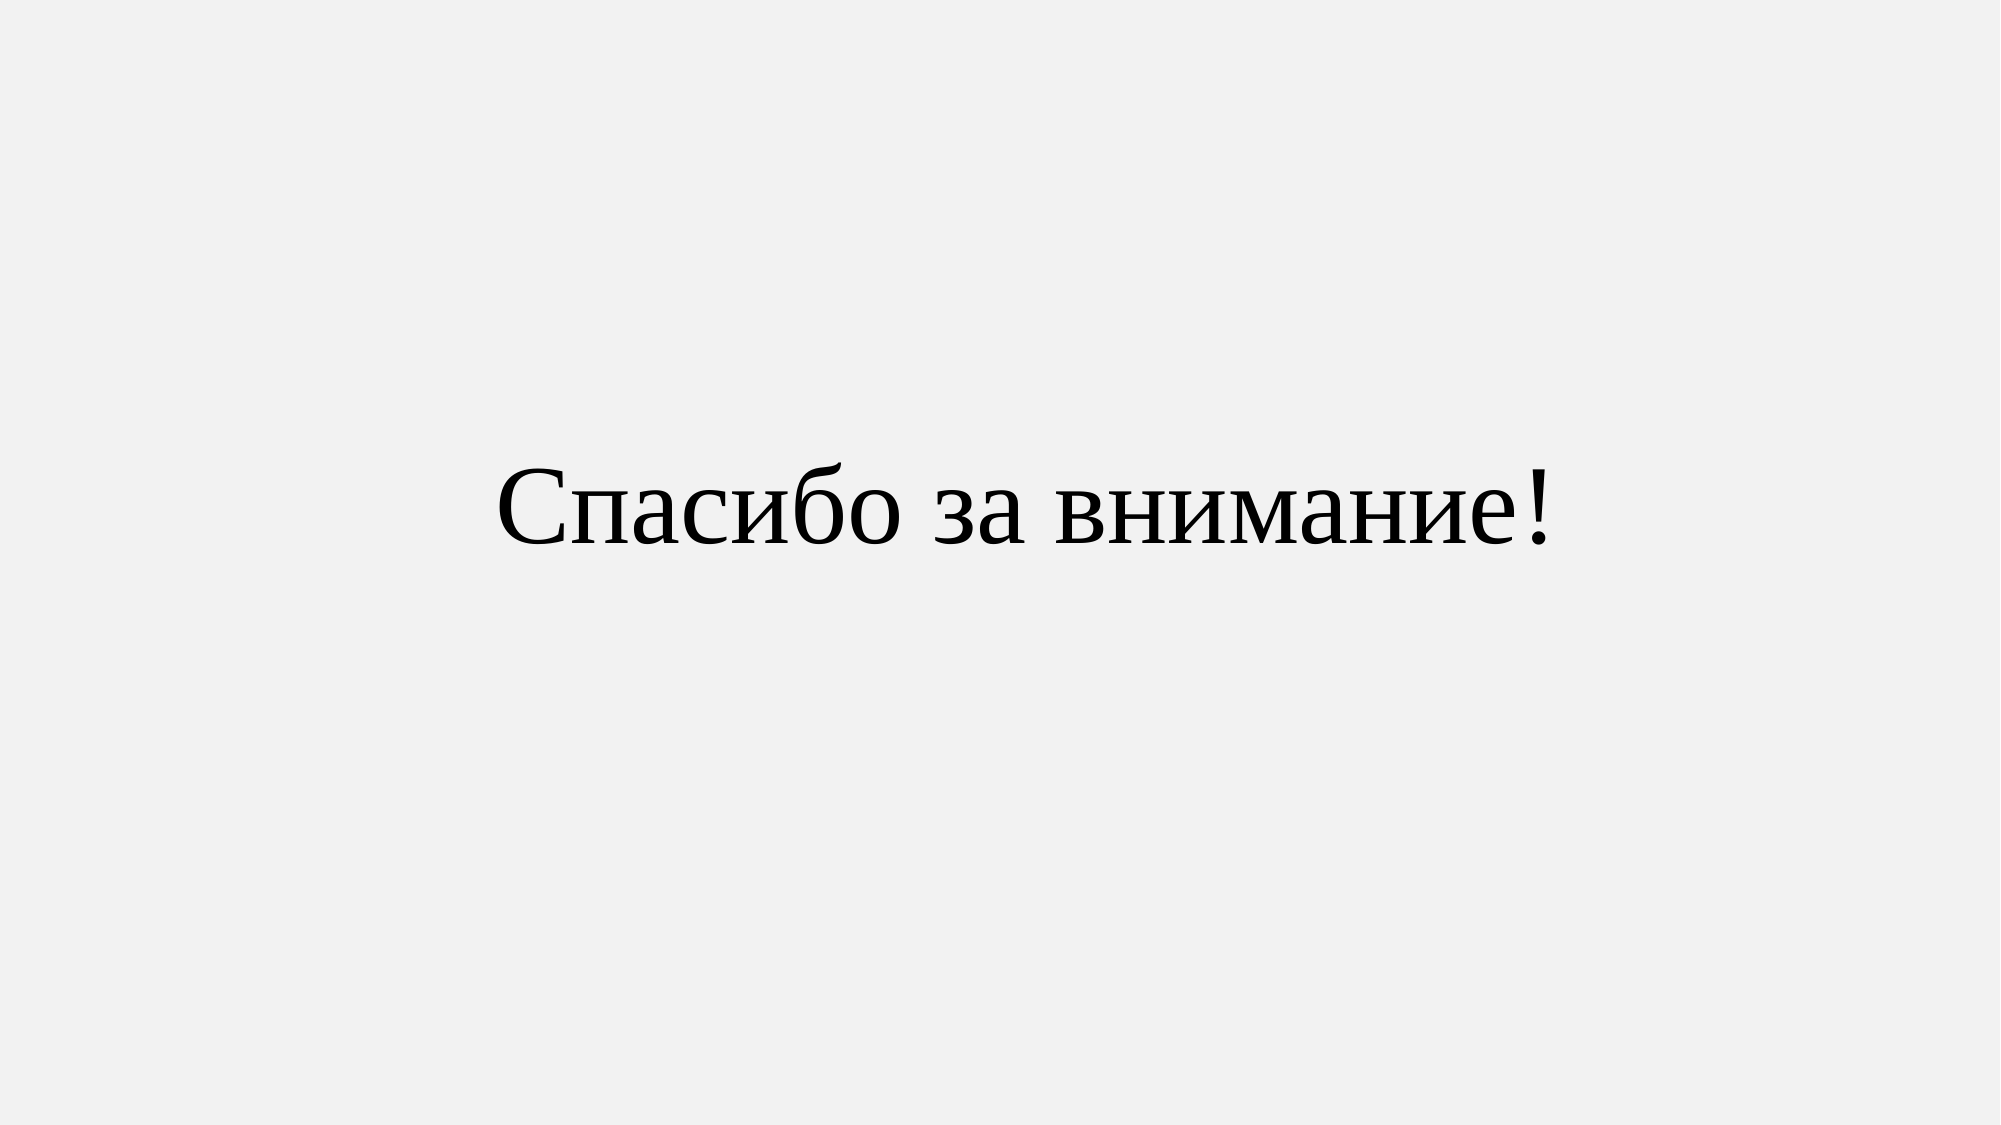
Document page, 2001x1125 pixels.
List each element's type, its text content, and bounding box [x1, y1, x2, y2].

text_box Спасибо за внимание! [480, 423, 1573, 574]
